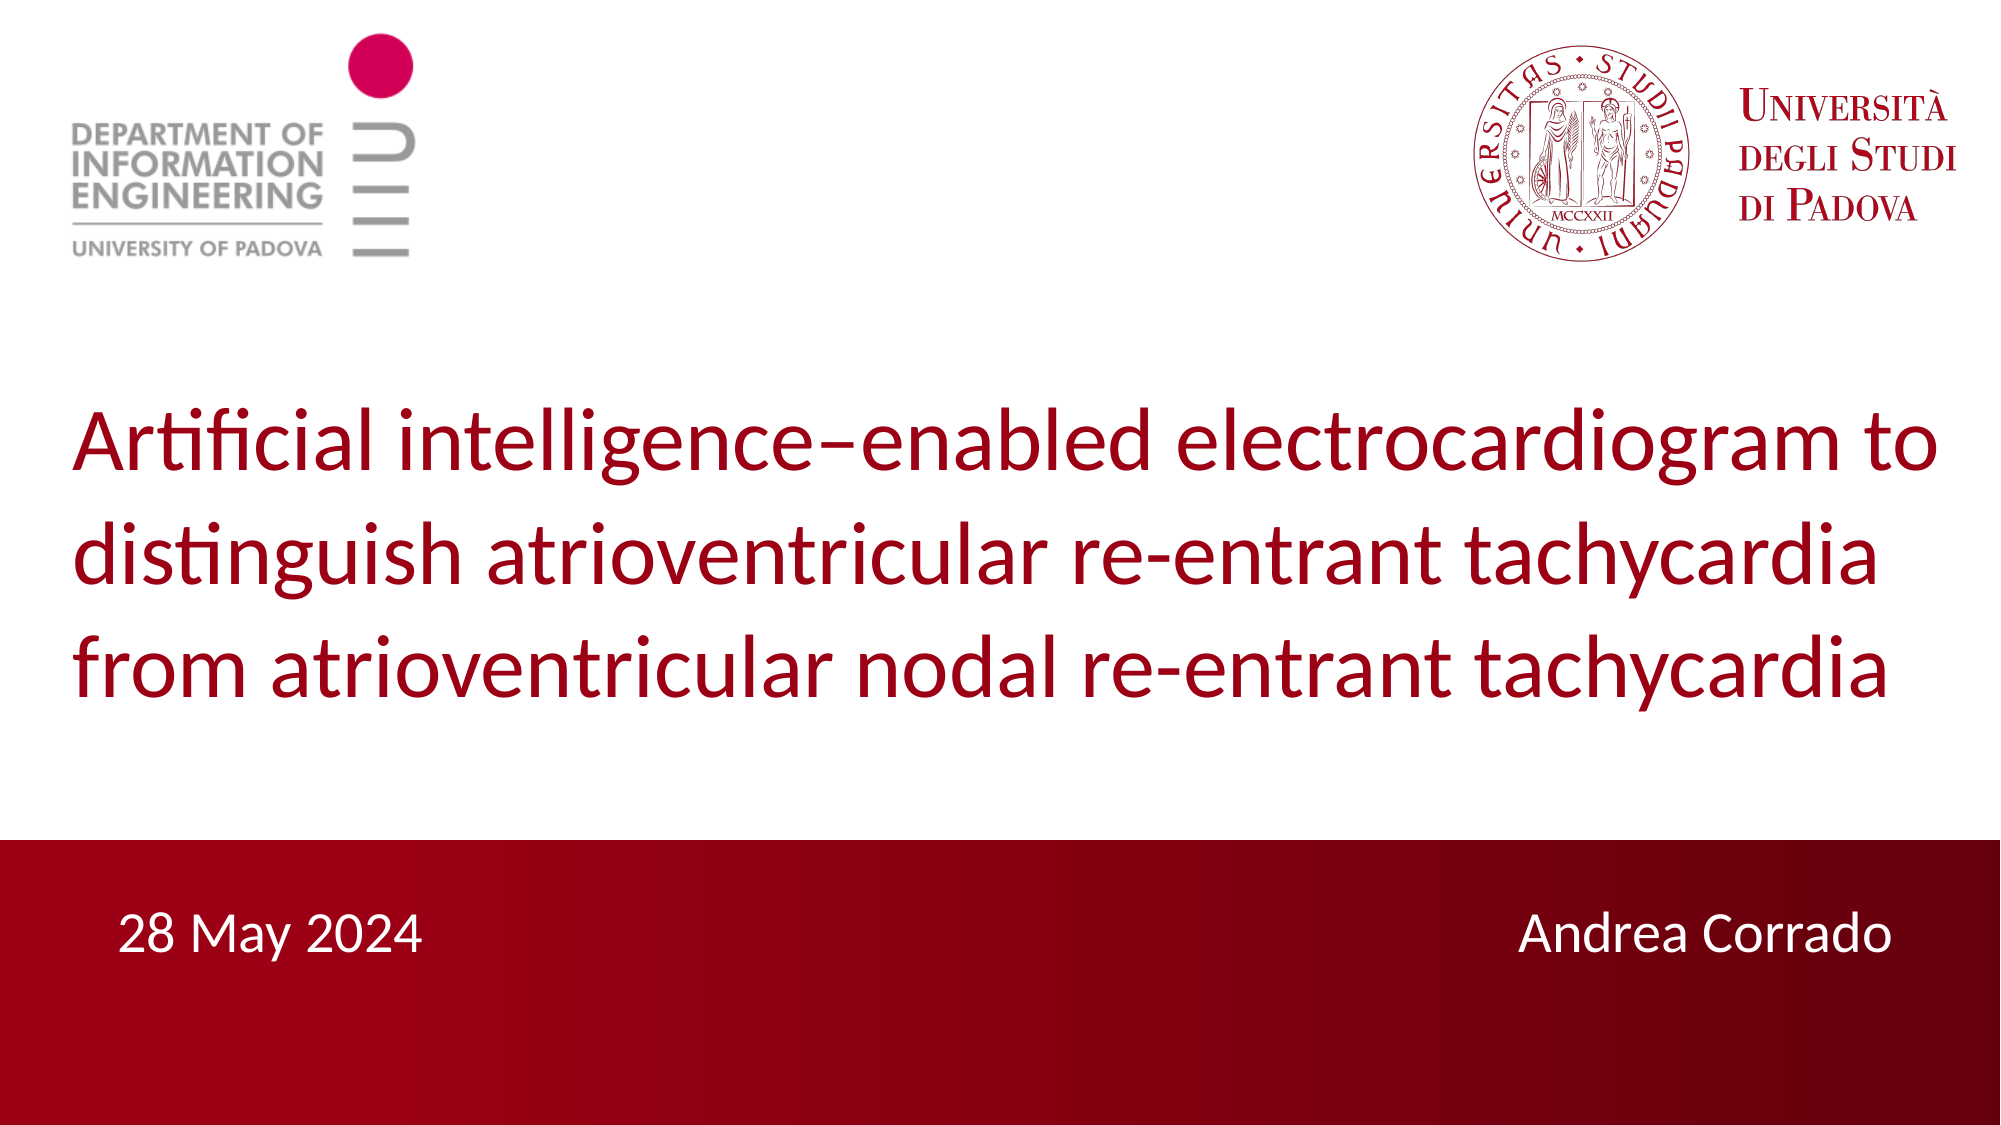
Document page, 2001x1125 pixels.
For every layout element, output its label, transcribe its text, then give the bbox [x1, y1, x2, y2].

text_box 28 May 2024 [102, 895, 856, 1062]
list Artificial intelligence–enabled electrocardiogram to distinguish atrioventricular re-entrant tachycardia from atrioventricular nodal re-entrant tachycardia [57, 385, 1964, 803]
picture [1472, 44, 1956, 263]
list Andrea Corrado [1154, 894, 1909, 1062]
picture [39, 16, 445, 285]
